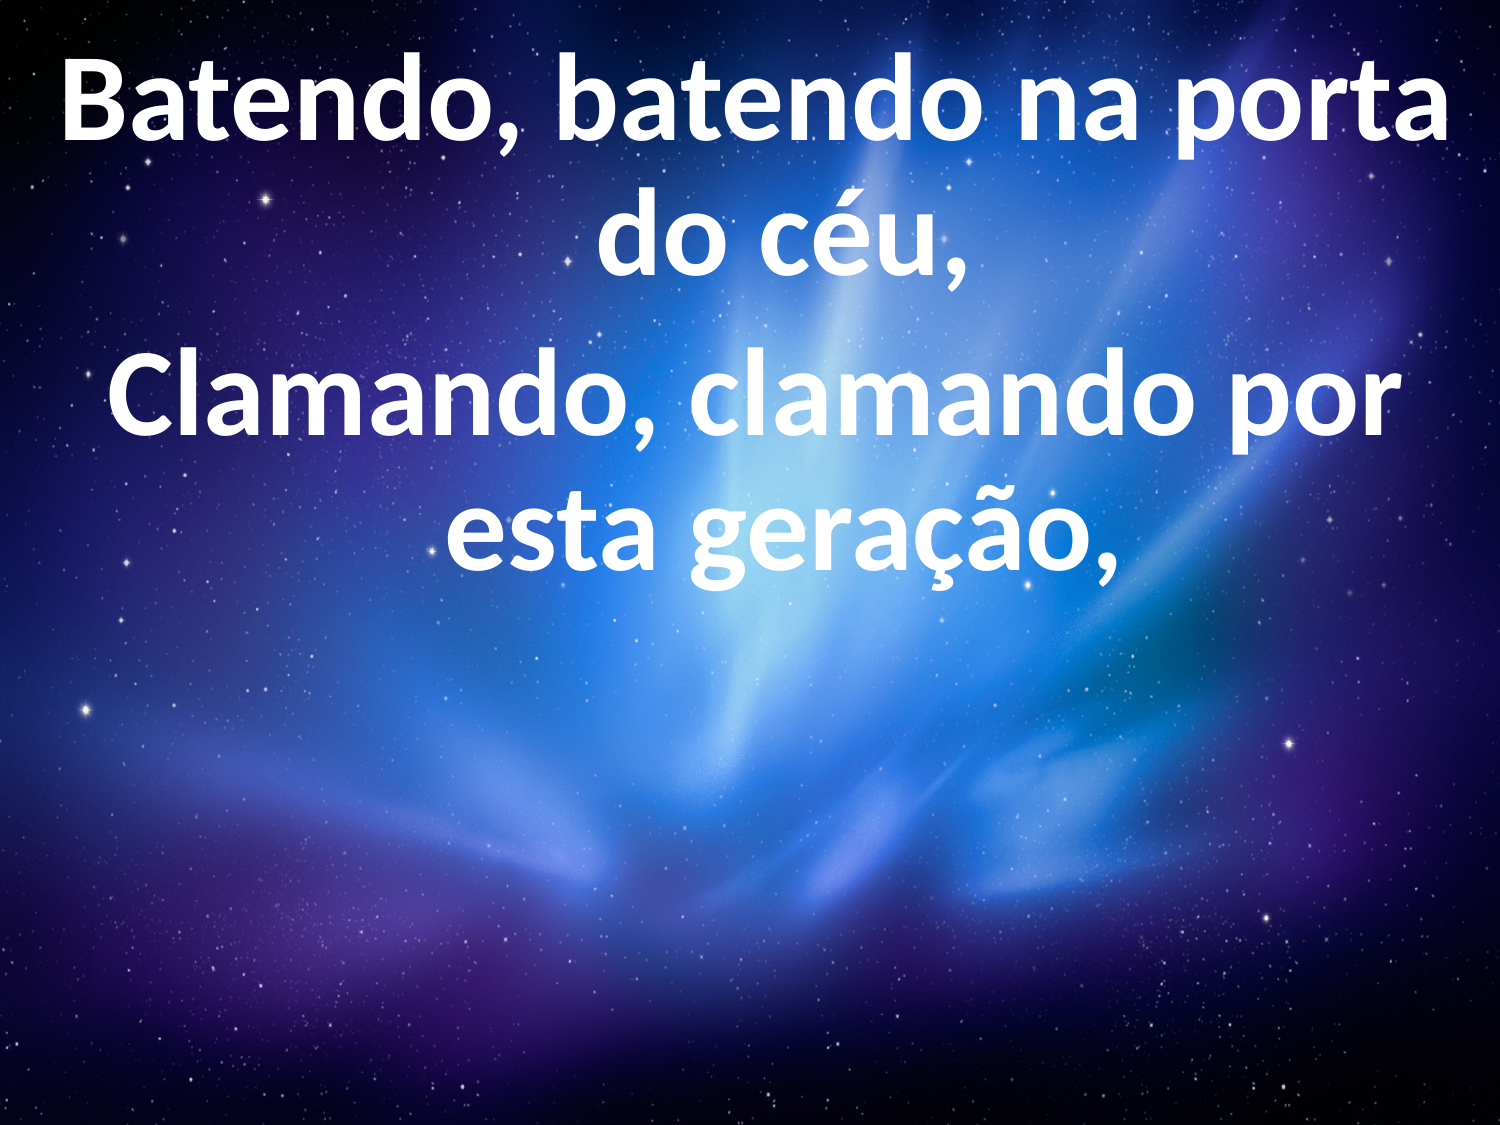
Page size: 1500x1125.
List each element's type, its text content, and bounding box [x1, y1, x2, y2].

picture [0, 0, 1500, 1125]
text_box Batendo, batendo na porta do céu, Clamando, clamando por esta geração, [24, 24, 1488, 1125]
